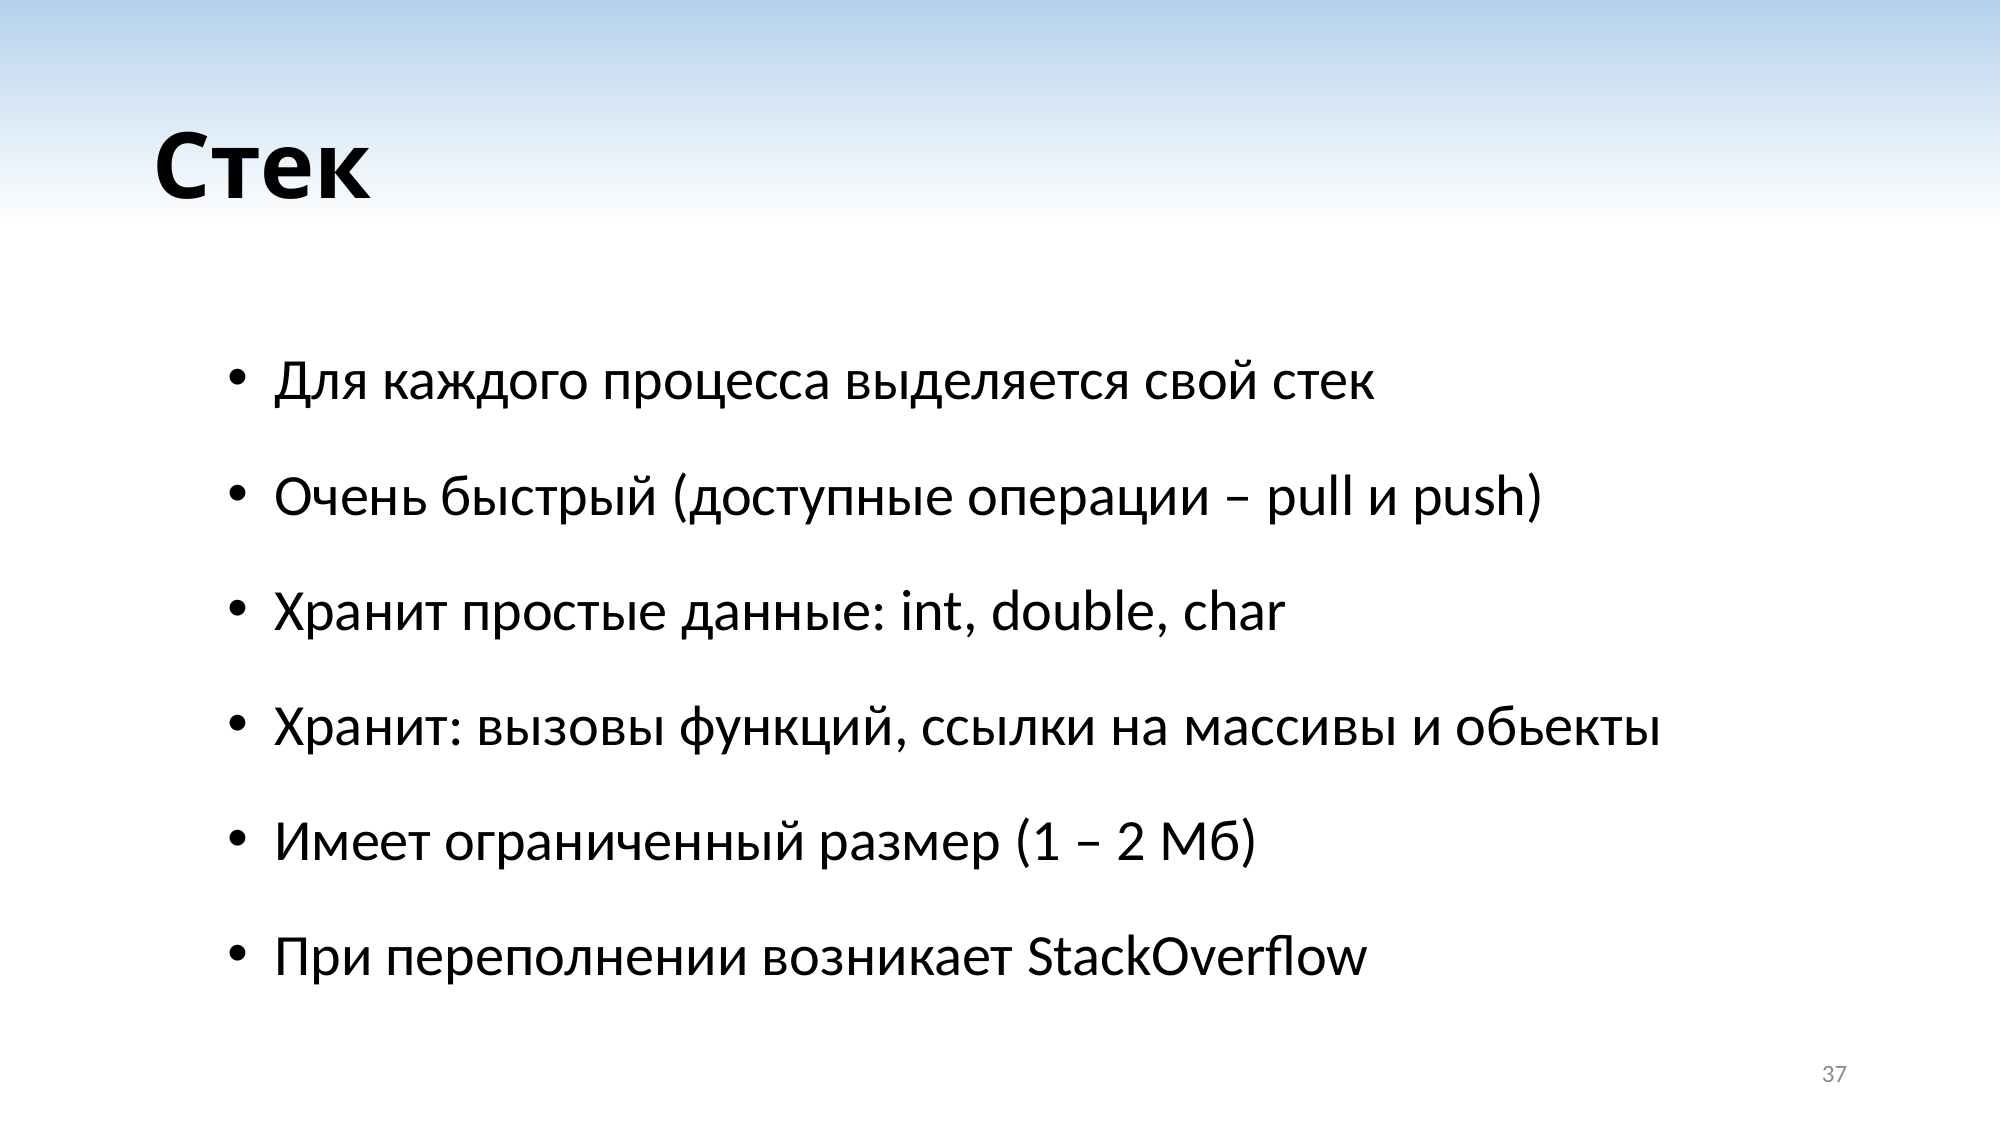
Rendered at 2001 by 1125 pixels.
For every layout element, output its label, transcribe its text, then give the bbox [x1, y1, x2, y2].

list Для каждого процесса выделяется свой стек Очень быстрый (доступные операции – pull и push) Хранит простые данные: int, double, char Хранит: вызовы функций, ссылки на массивы и обьекты Имеет ограниченный размер (1 – 2 Мб) При переполнении возникает StackOverflow [137, 299, 1841, 1014]
slide_number 37 [1412, 1042, 1863, 1103]
title Стек [137, 59, 1863, 278]
